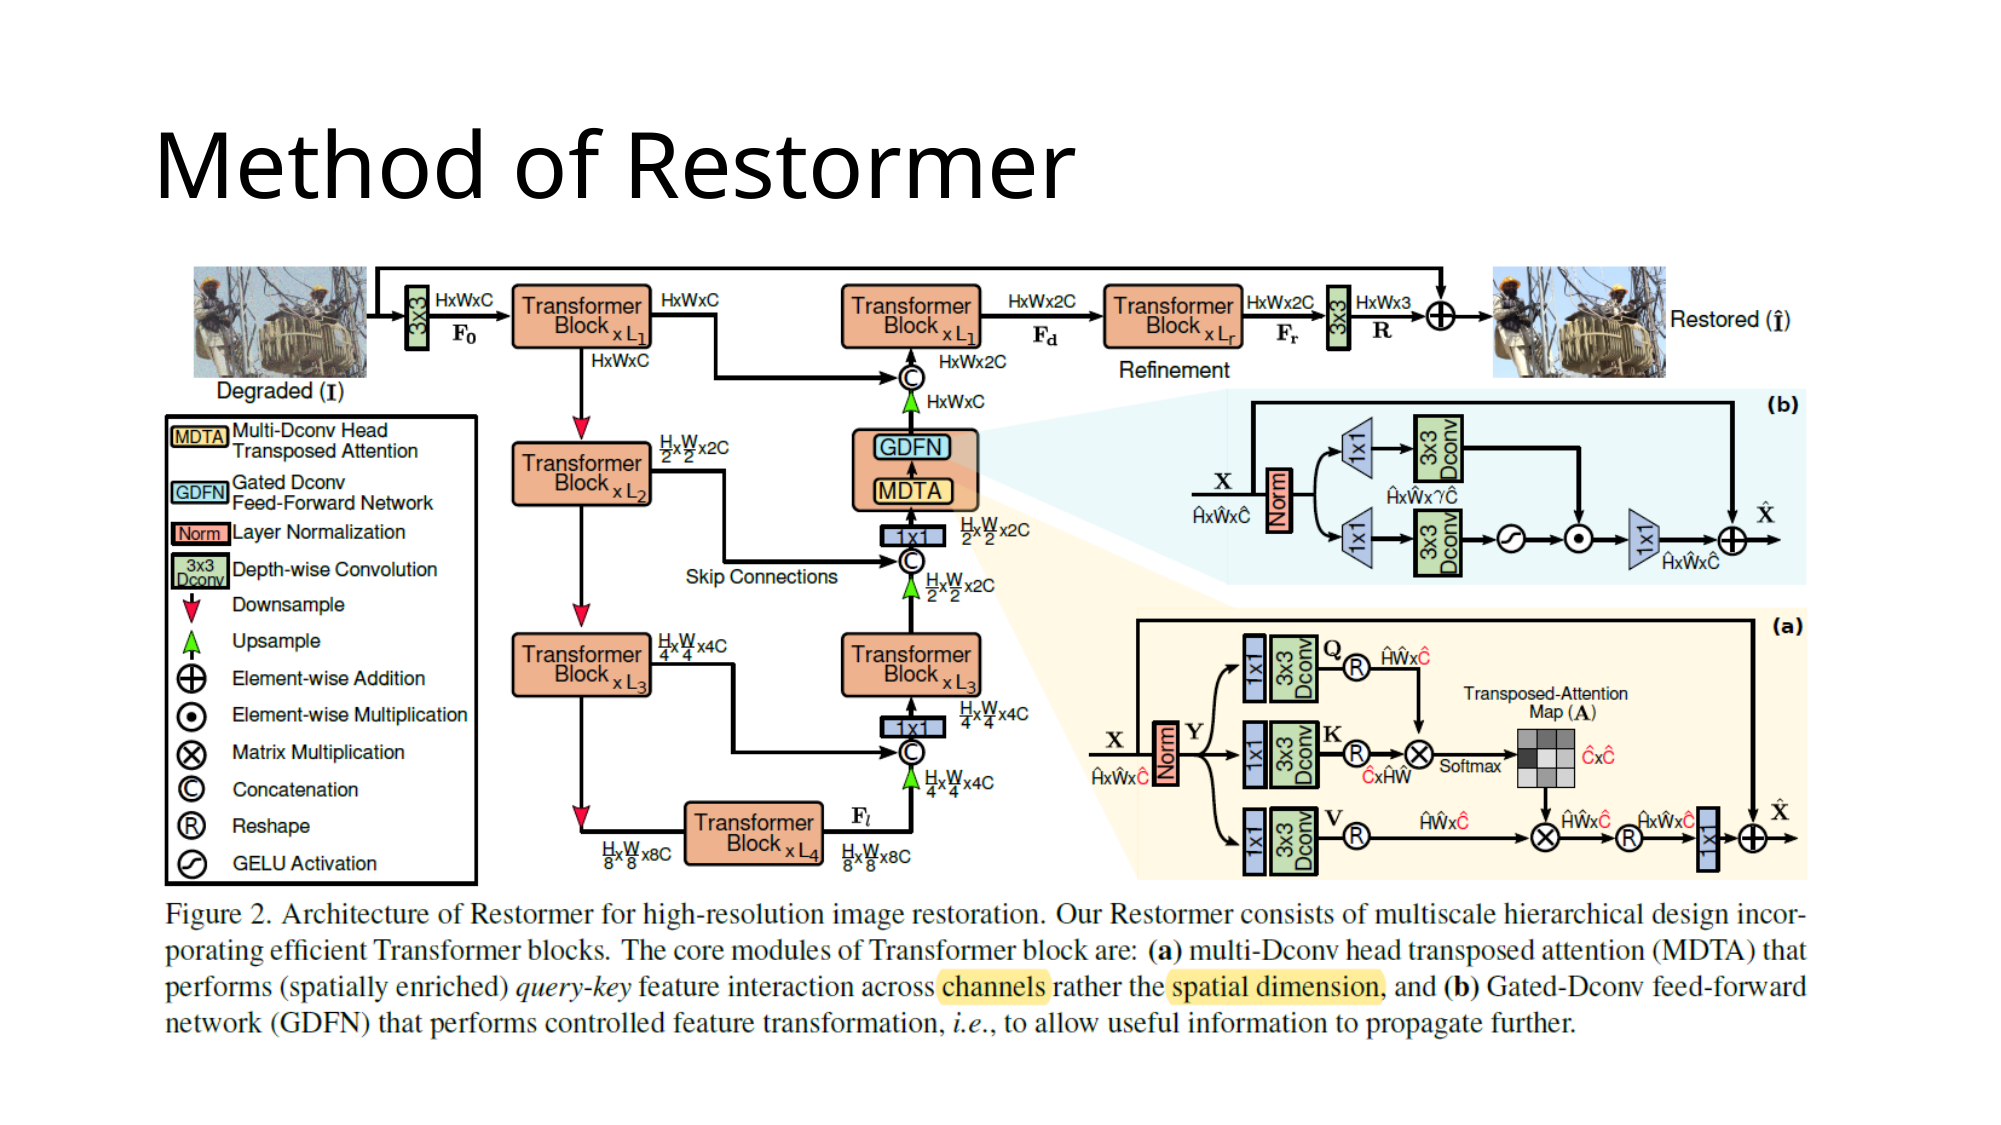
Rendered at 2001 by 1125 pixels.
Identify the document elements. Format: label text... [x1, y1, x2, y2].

title Method of Restormer [137, 59, 1863, 278]
picture [137, 217, 1839, 1058]
